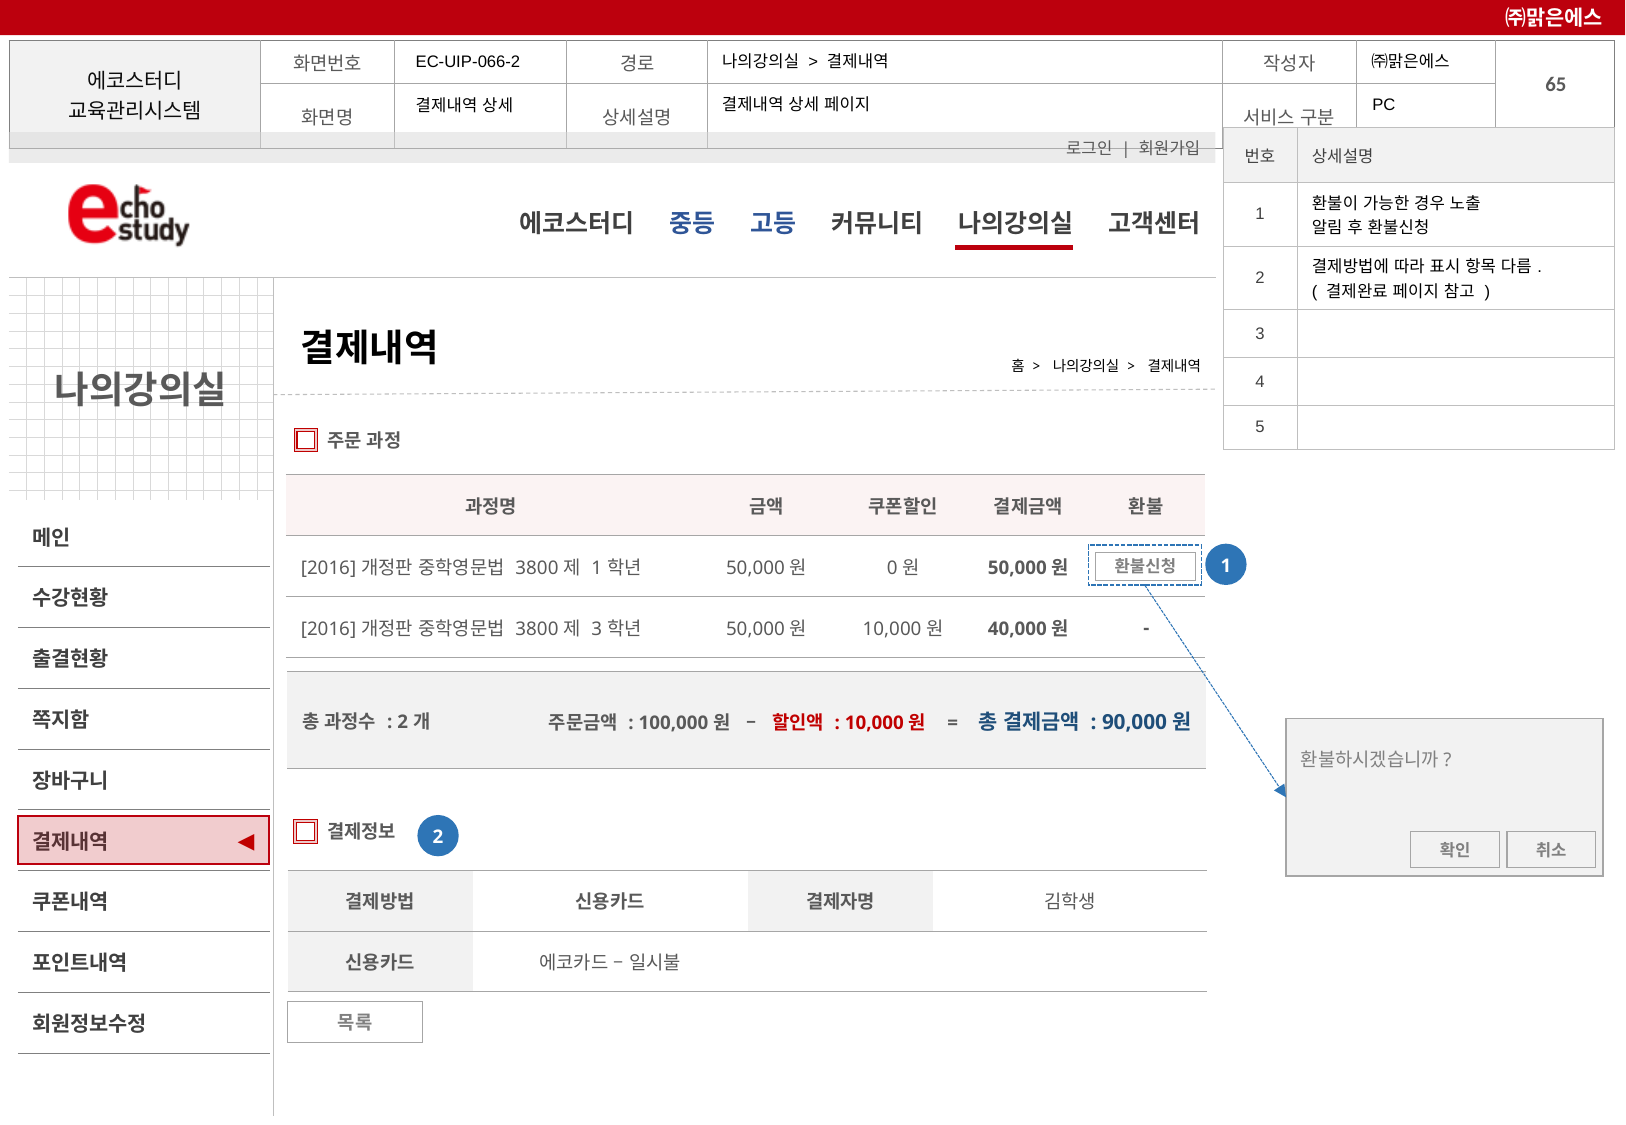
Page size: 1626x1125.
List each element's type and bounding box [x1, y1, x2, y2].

table_cell [286, 597, 1144, 657]
text_box [400, 87, 563, 124]
text_box [285, 813, 651, 858]
picture [67, 183, 212, 248]
table_cell [1298, 358, 1614, 405]
table_cell [1298, 406, 1614, 449]
table_header [286, 475, 1205, 535]
table_cell [288, 932, 1207, 991]
table_cell [1298, 183, 1614, 246]
table_header [1298, 128, 1614, 182]
list [925, 353, 1216, 379]
text_box [17, 815, 270, 865]
text_box [1357, 87, 1494, 124]
table_cell [1224, 247, 1297, 309]
text_box [707, 44, 1222, 80]
table_header [287, 672, 1144, 768]
table_cell [1224, 358, 1297, 405]
text_box [400, 44, 563, 80]
table_header [288, 871, 1207, 931]
table_cell [1224, 183, 1297, 246]
table_cell [286, 536, 1205, 596]
text_box [707, 87, 1222, 124]
table_cell [1298, 247, 1614, 309]
table_header [1224, 128, 1297, 182]
title [285, 318, 913, 382]
text_box [285, 421, 651, 459]
text_box [1356, 44, 1492, 80]
text_box [1087, 542, 1604, 877]
text_box [286, 1000, 424, 1044]
table_cell [1298, 310, 1614, 357]
table_cell [1224, 310, 1297, 357]
table_cell [1224, 406, 1297, 449]
